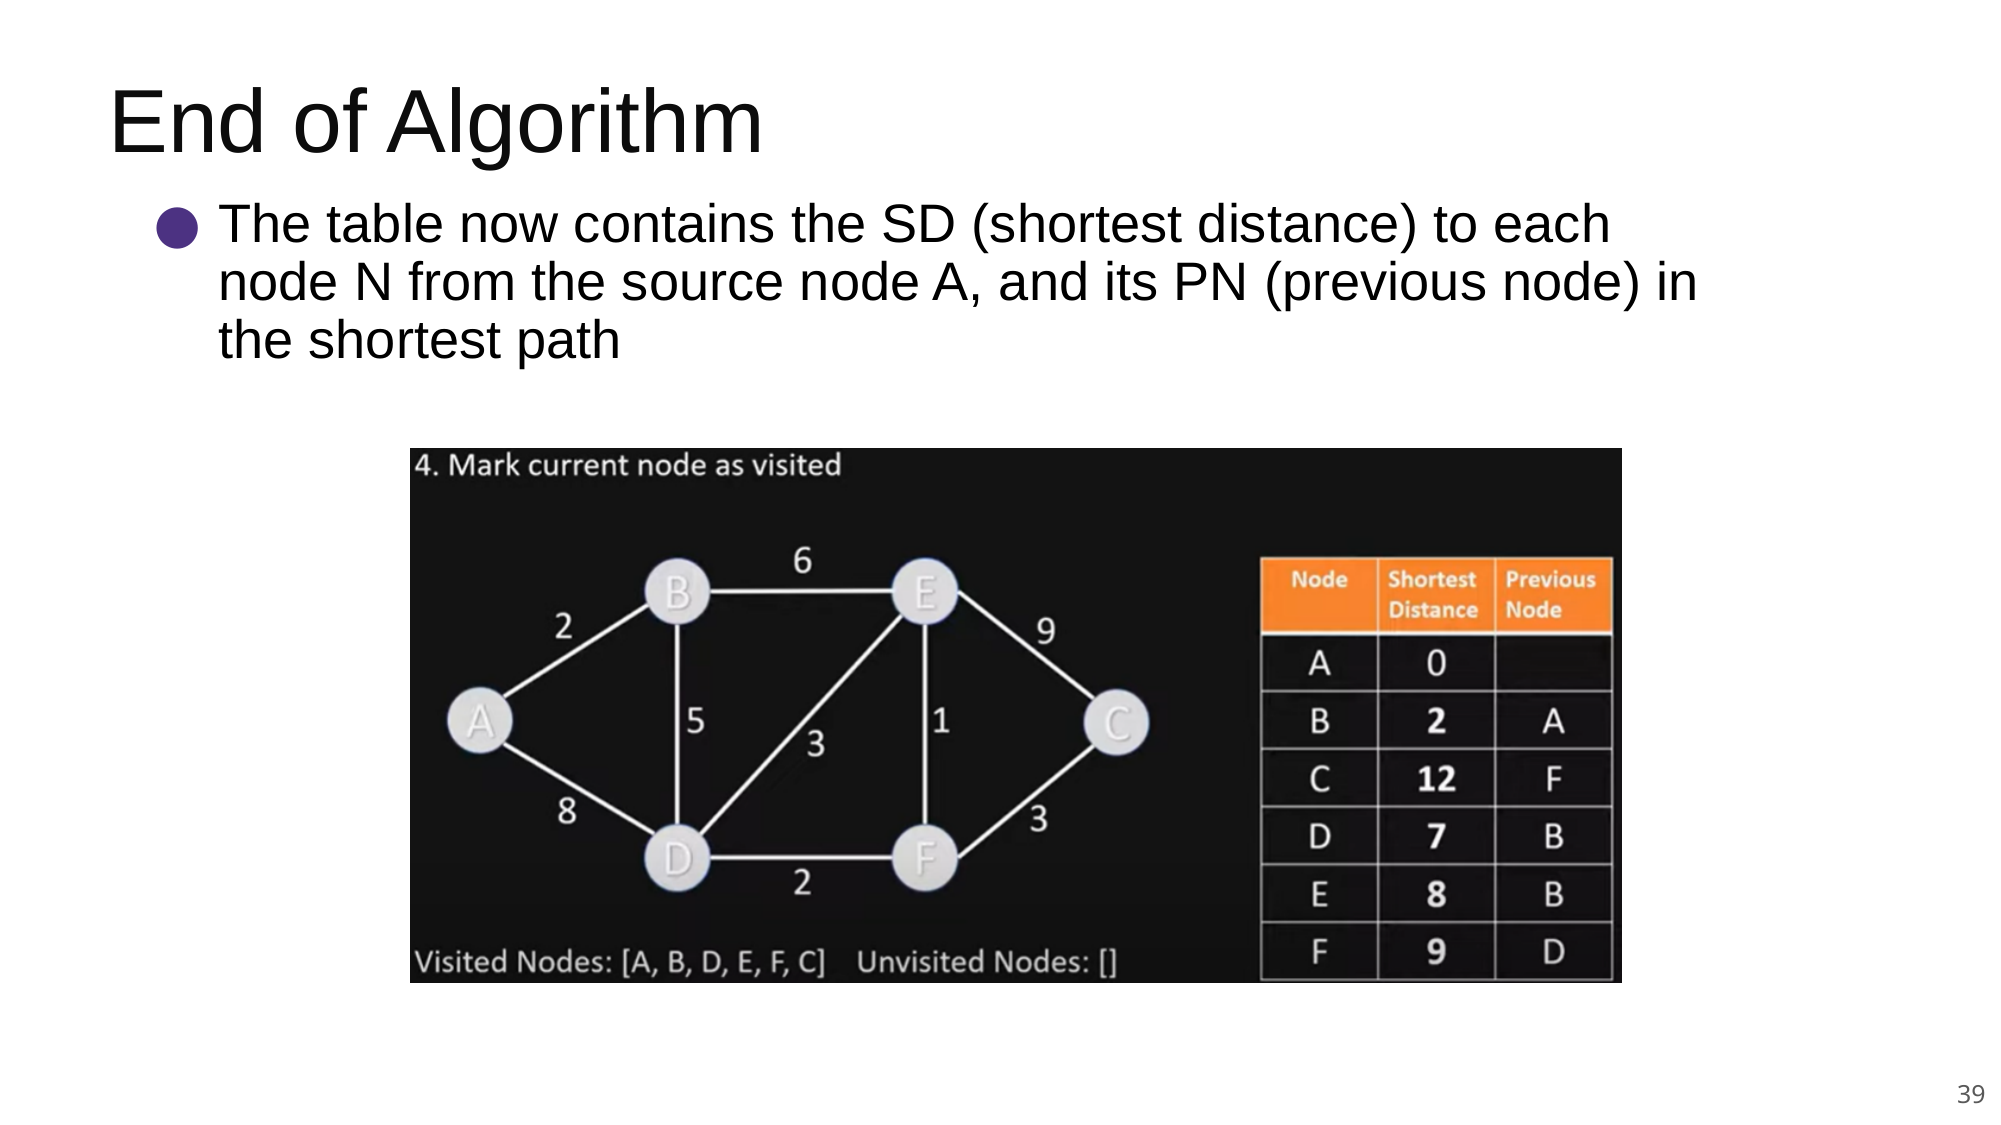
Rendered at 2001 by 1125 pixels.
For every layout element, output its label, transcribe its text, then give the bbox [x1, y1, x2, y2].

title End of Algorithm [94, 43, 1930, 210]
picture [410, 447, 1622, 983]
list The table now contains the SD (shortest distance) to each node N from the source node A, and its PN (previous node) in the shortest path [135, 188, 1747, 406]
